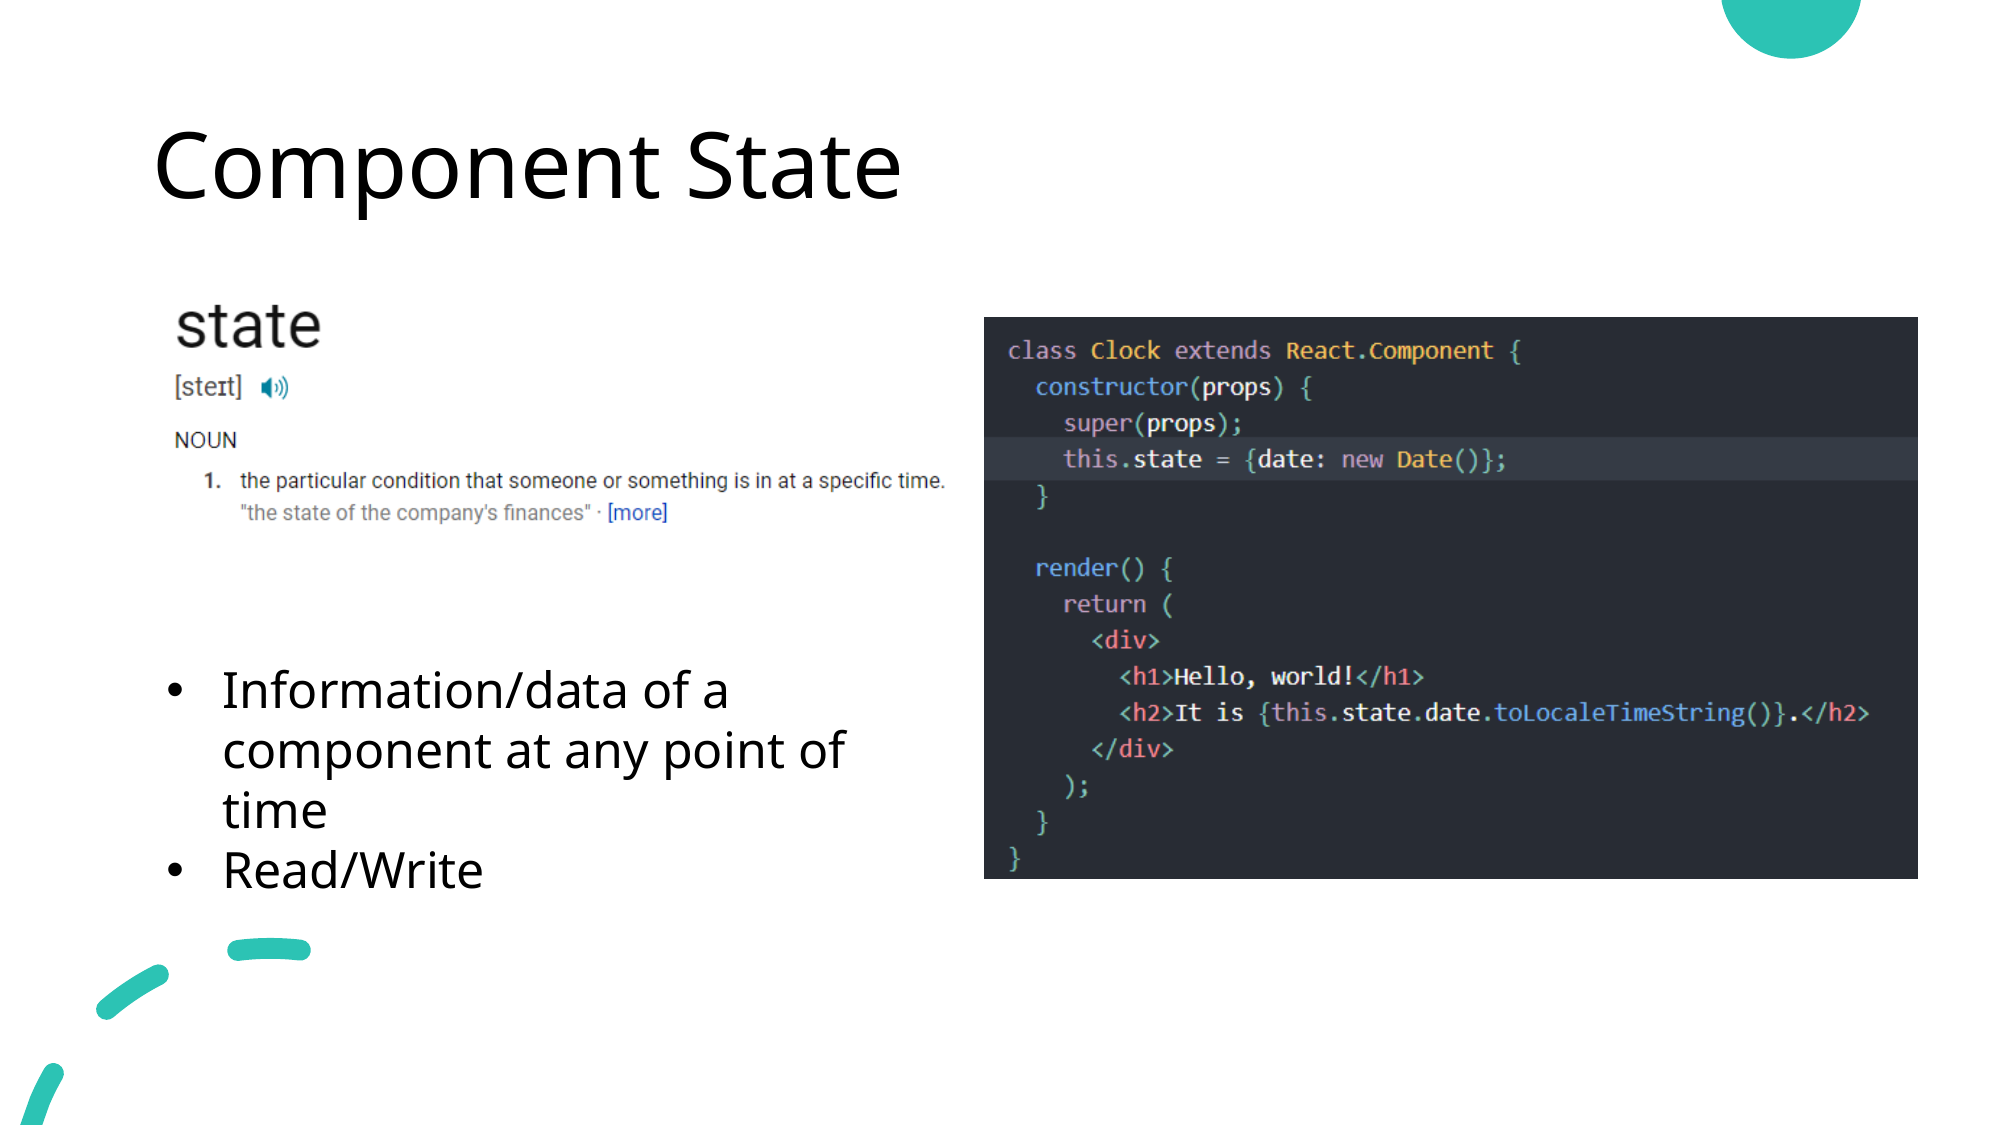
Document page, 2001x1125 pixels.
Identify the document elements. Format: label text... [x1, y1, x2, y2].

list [151, 277, 1162, 535]
text_box Information/data of a component at any point of time Read/Write [151, 651, 887, 907]
picture [983, 317, 1918, 879]
title Component State [137, 59, 1863, 278]
